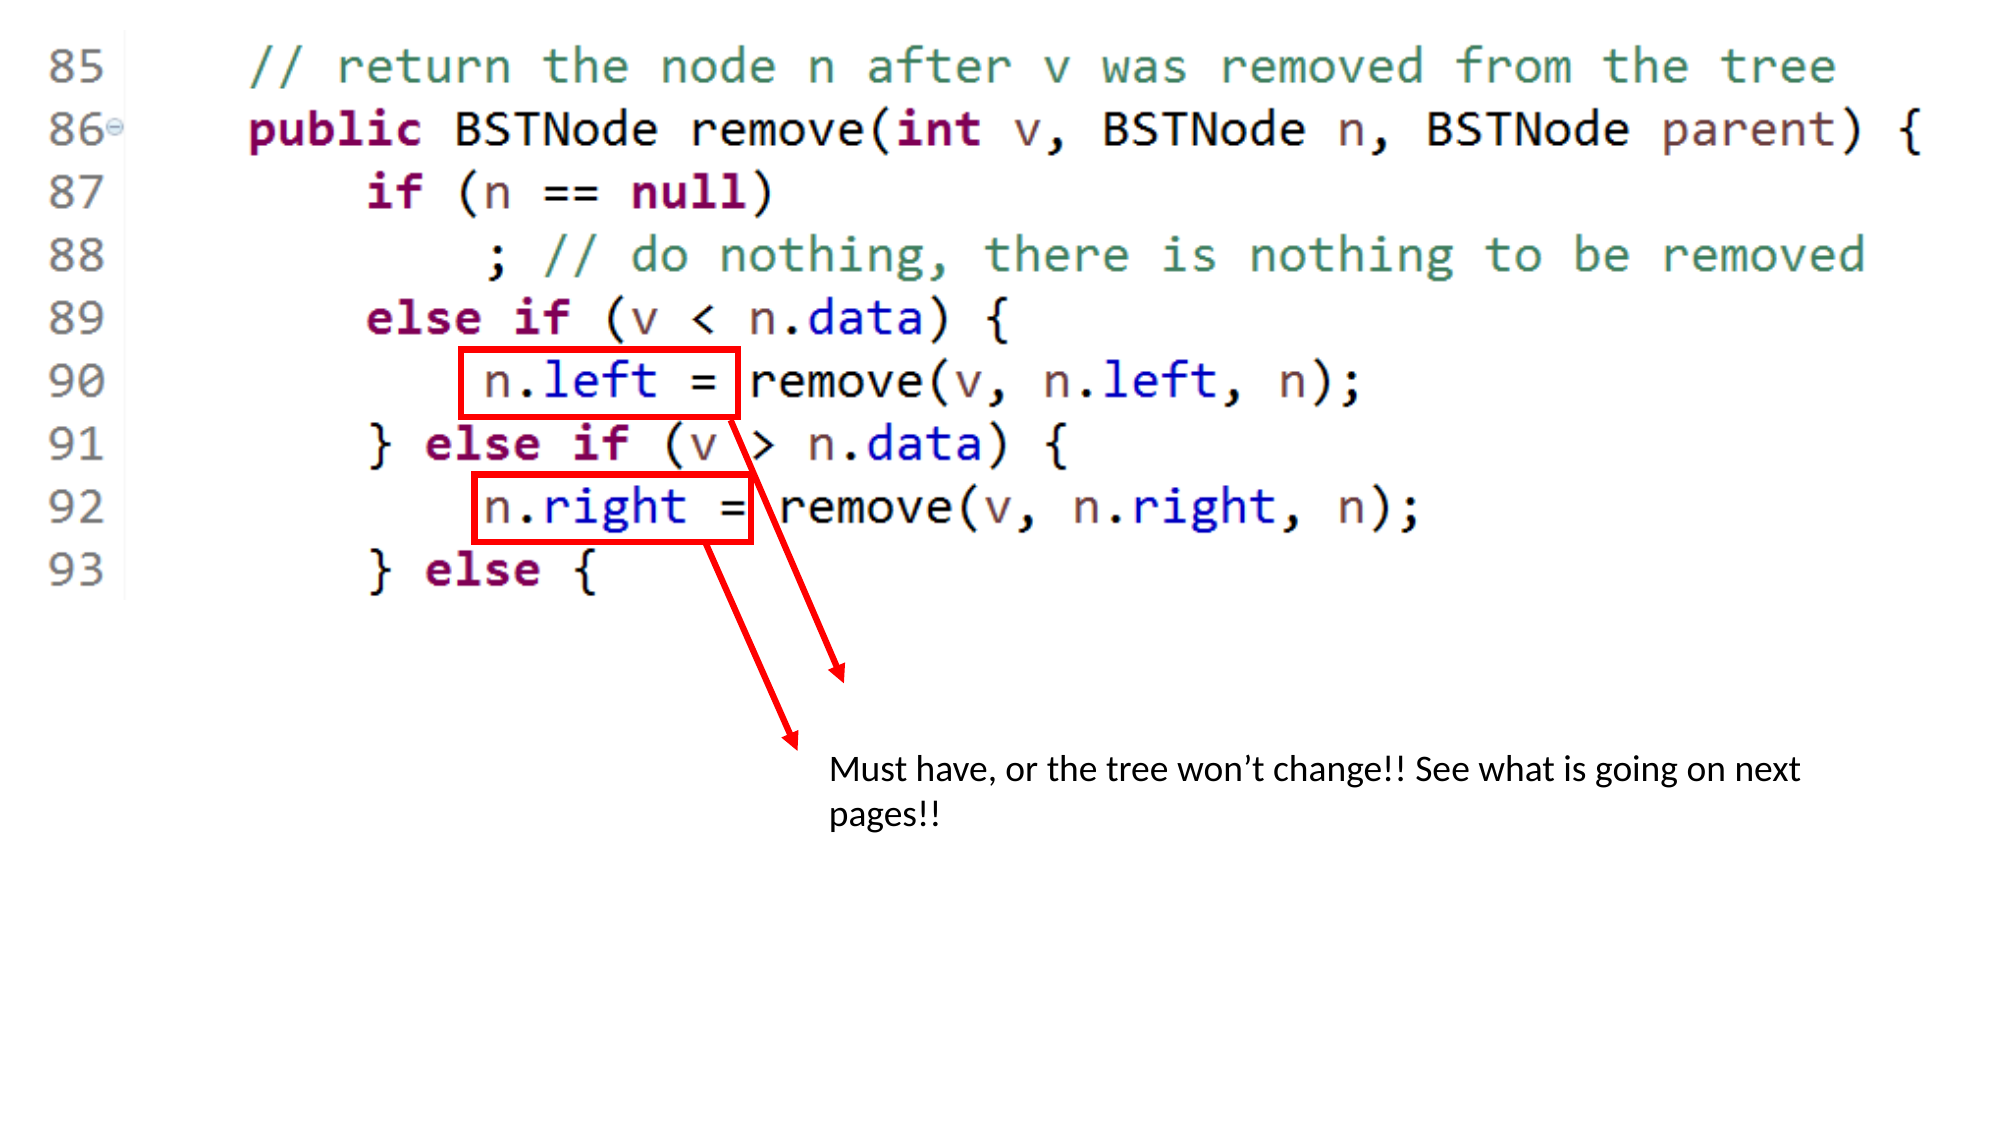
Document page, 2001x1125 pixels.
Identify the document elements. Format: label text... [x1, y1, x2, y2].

picture [26, 30, 1934, 600]
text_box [730, 420, 844, 684]
text_box Must have, or the tree won’t change!! See what is going on next pages!! [813, 736, 1832, 841]
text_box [705, 541, 798, 751]
